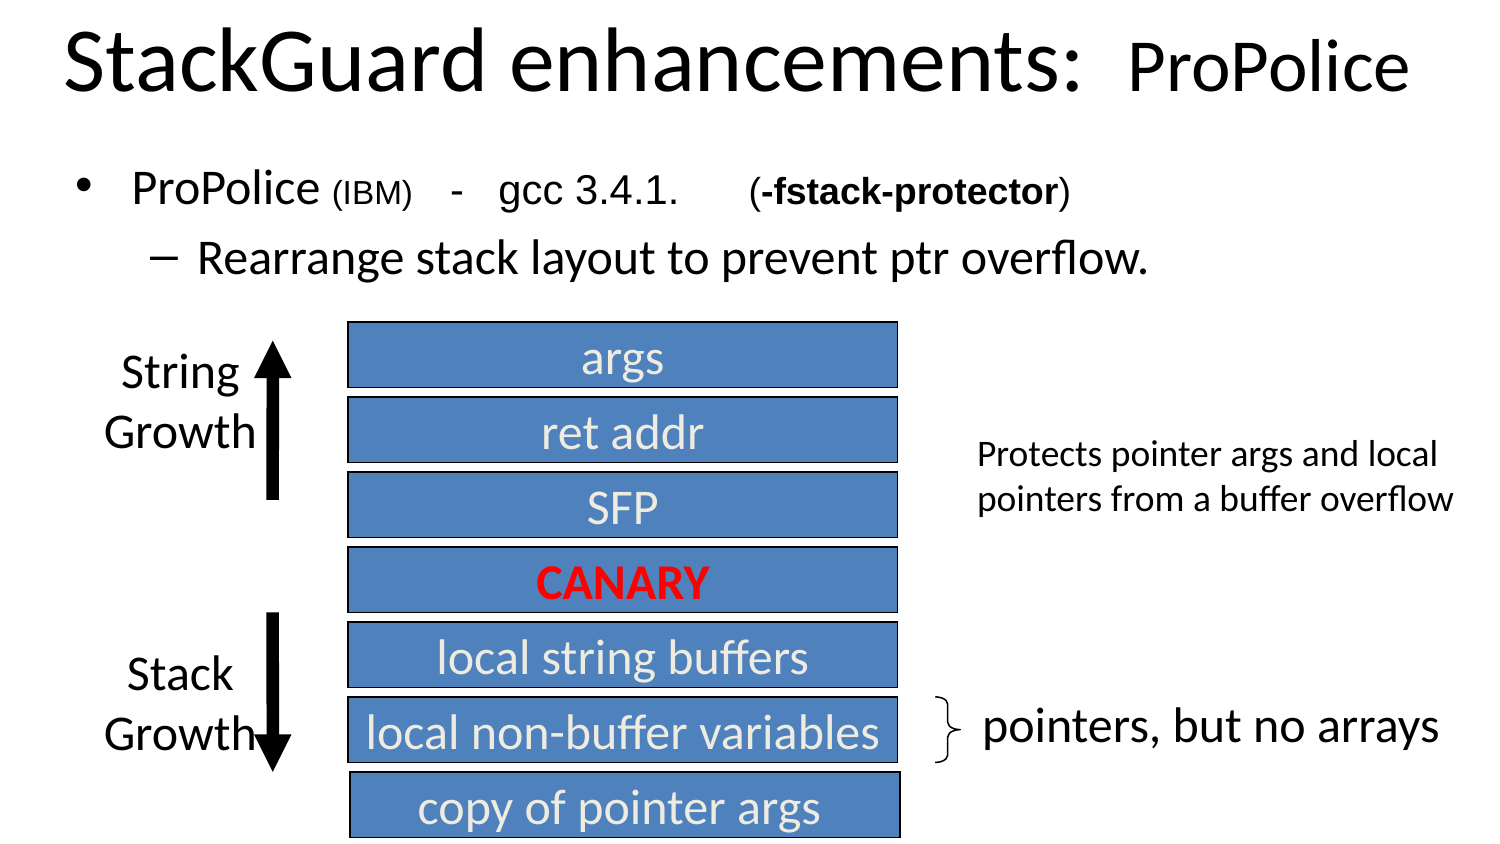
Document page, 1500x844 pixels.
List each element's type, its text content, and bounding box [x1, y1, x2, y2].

text_box copy of pointer args [350, 771, 900, 838]
text_box local string buffers [347, 621, 898, 688]
text_box String Growth [88, 331, 272, 466]
list ProPolice (IBM) - gcc 3.4.1. (-fstack-protector) Rearrange stack layout to prevent ptr overflow. [60, 146, 1486, 310]
text_box [272, 340, 279, 500]
text_box local non-buffer variables [347, 696, 898, 763]
text_box [270, 612, 279, 772]
title StackGuard enhancements: ProPolice [37, 0, 1438, 125]
text_box Protects pointer args and local pointers from a buffer overflow [962, 421, 1483, 527]
text_box args [347, 321, 898, 388]
text_box Stack Growth [88, 633, 272, 768]
text_box SFP [347, 471, 898, 538]
text_box CANARY [347, 546, 898, 613]
text_box [935, 696, 961, 763]
text_box pointers, but no arrays [967, 685, 1455, 760]
text_box ret addr [347, 396, 898, 463]
